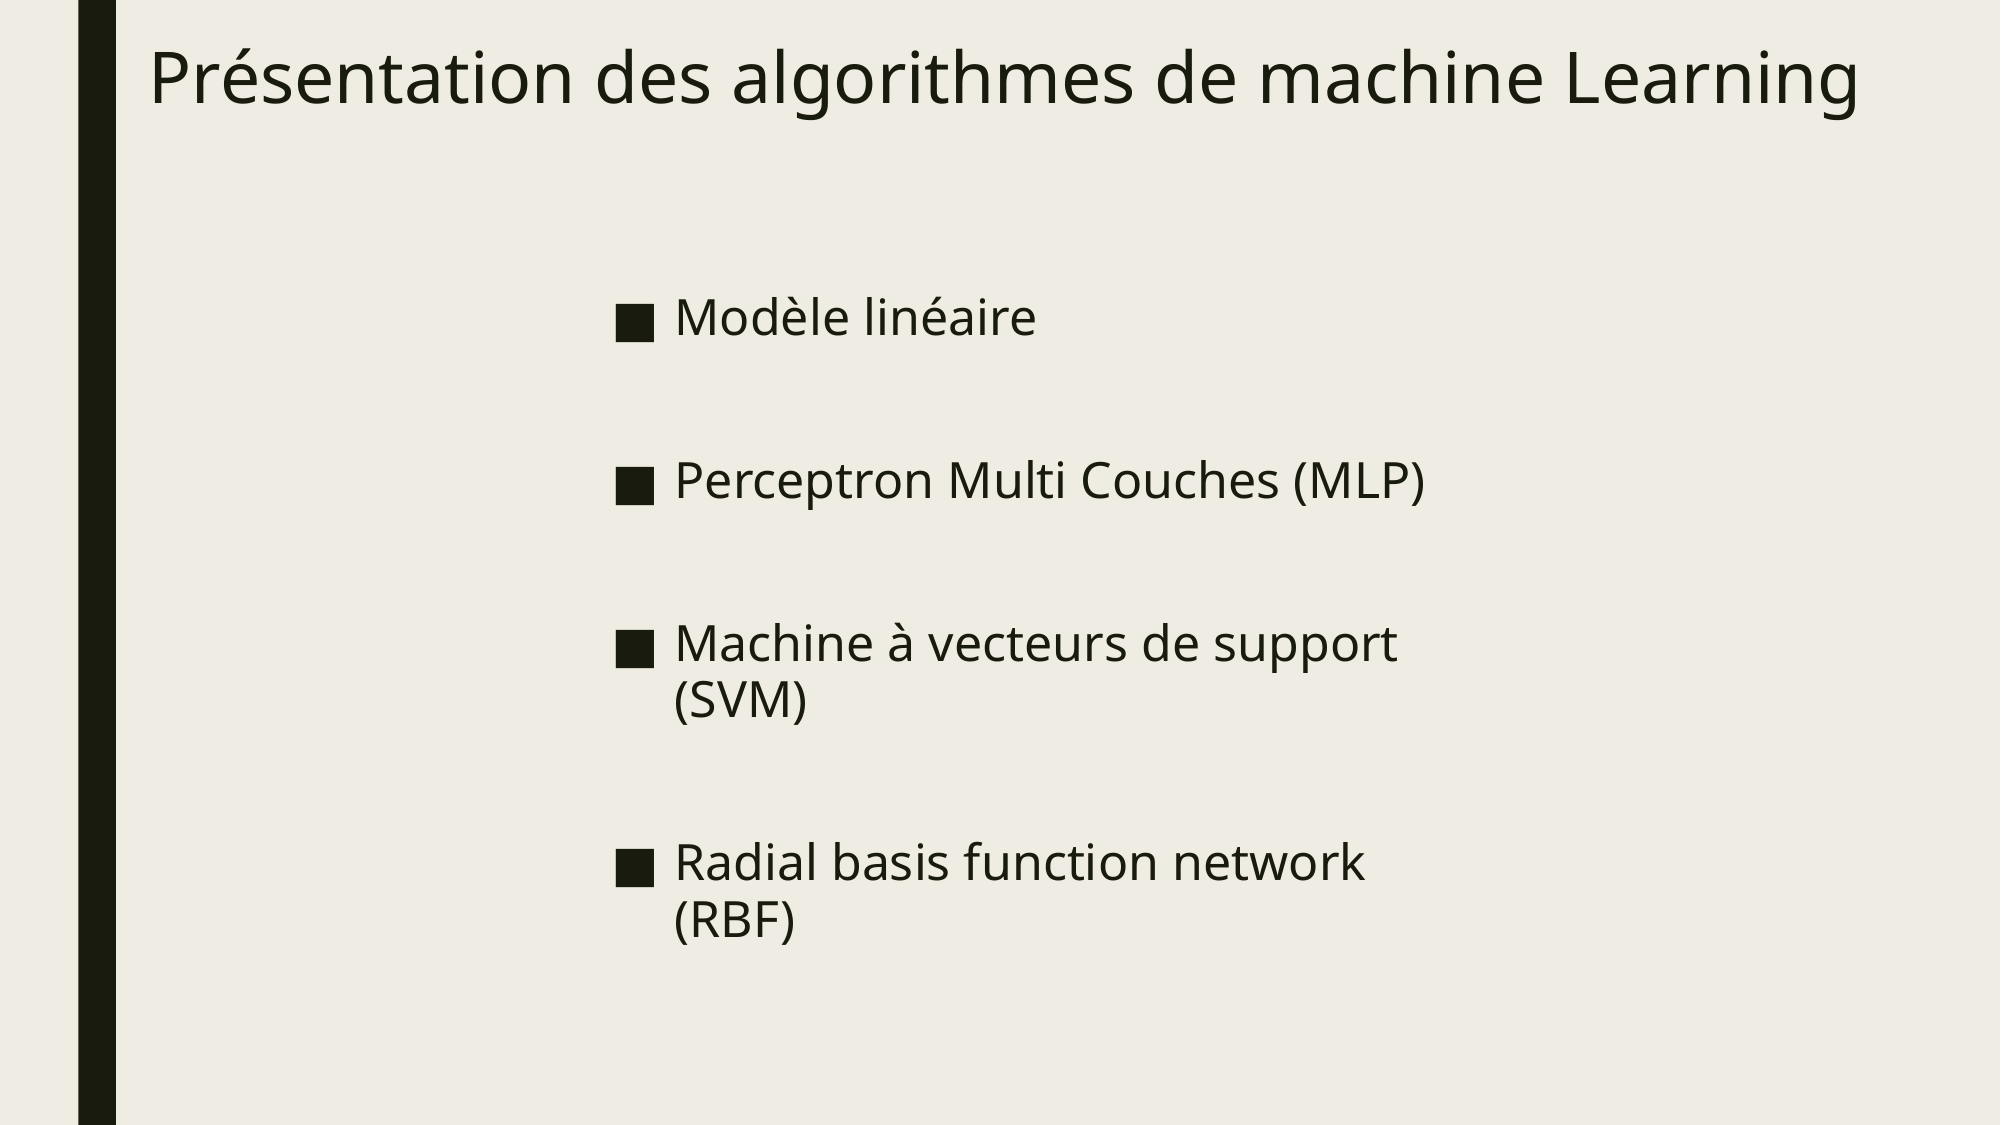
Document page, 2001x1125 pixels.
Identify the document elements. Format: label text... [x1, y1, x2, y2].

list Modèle linéaire Perceptron Multi Couches (MLP) Machine à vecteurs de support (SVM) Radial basis function network (RBF) [596, 283, 1492, 1090]
title Présentation des algorithmes de machine Learning [133, 34, 1955, 193]
